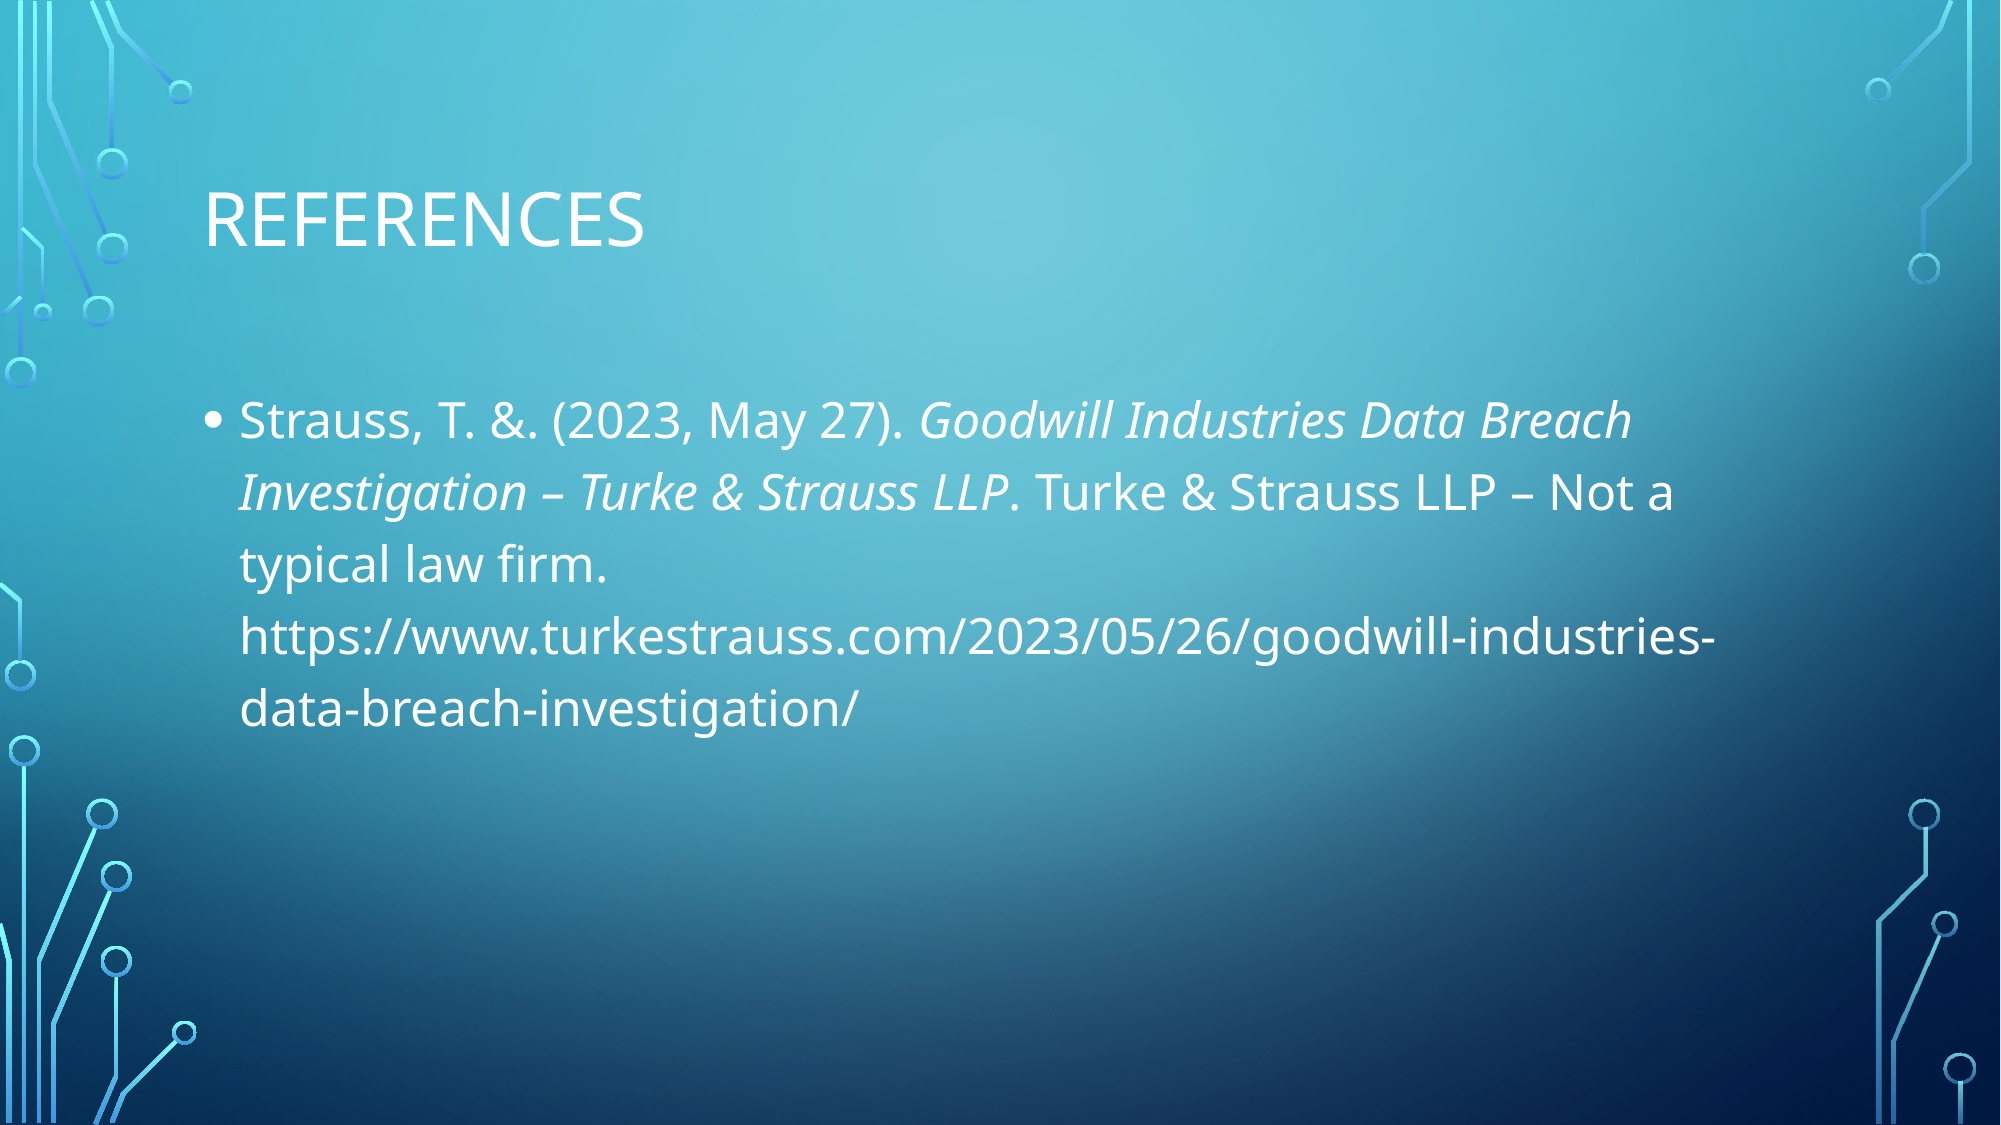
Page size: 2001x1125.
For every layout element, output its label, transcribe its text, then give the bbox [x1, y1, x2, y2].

title References [187, 101, 1813, 344]
list Strauss, T. &. (2023, May 27). Goodwill Industries Data Breach Investigation – Turke & Strauss LLP. Turke & Strauss LLP – Not a typical law firm. https://www.turkestrauss.com/2023/05/26/goodwill-industries-data-breach-investigation/ [187, 369, 1813, 950]
